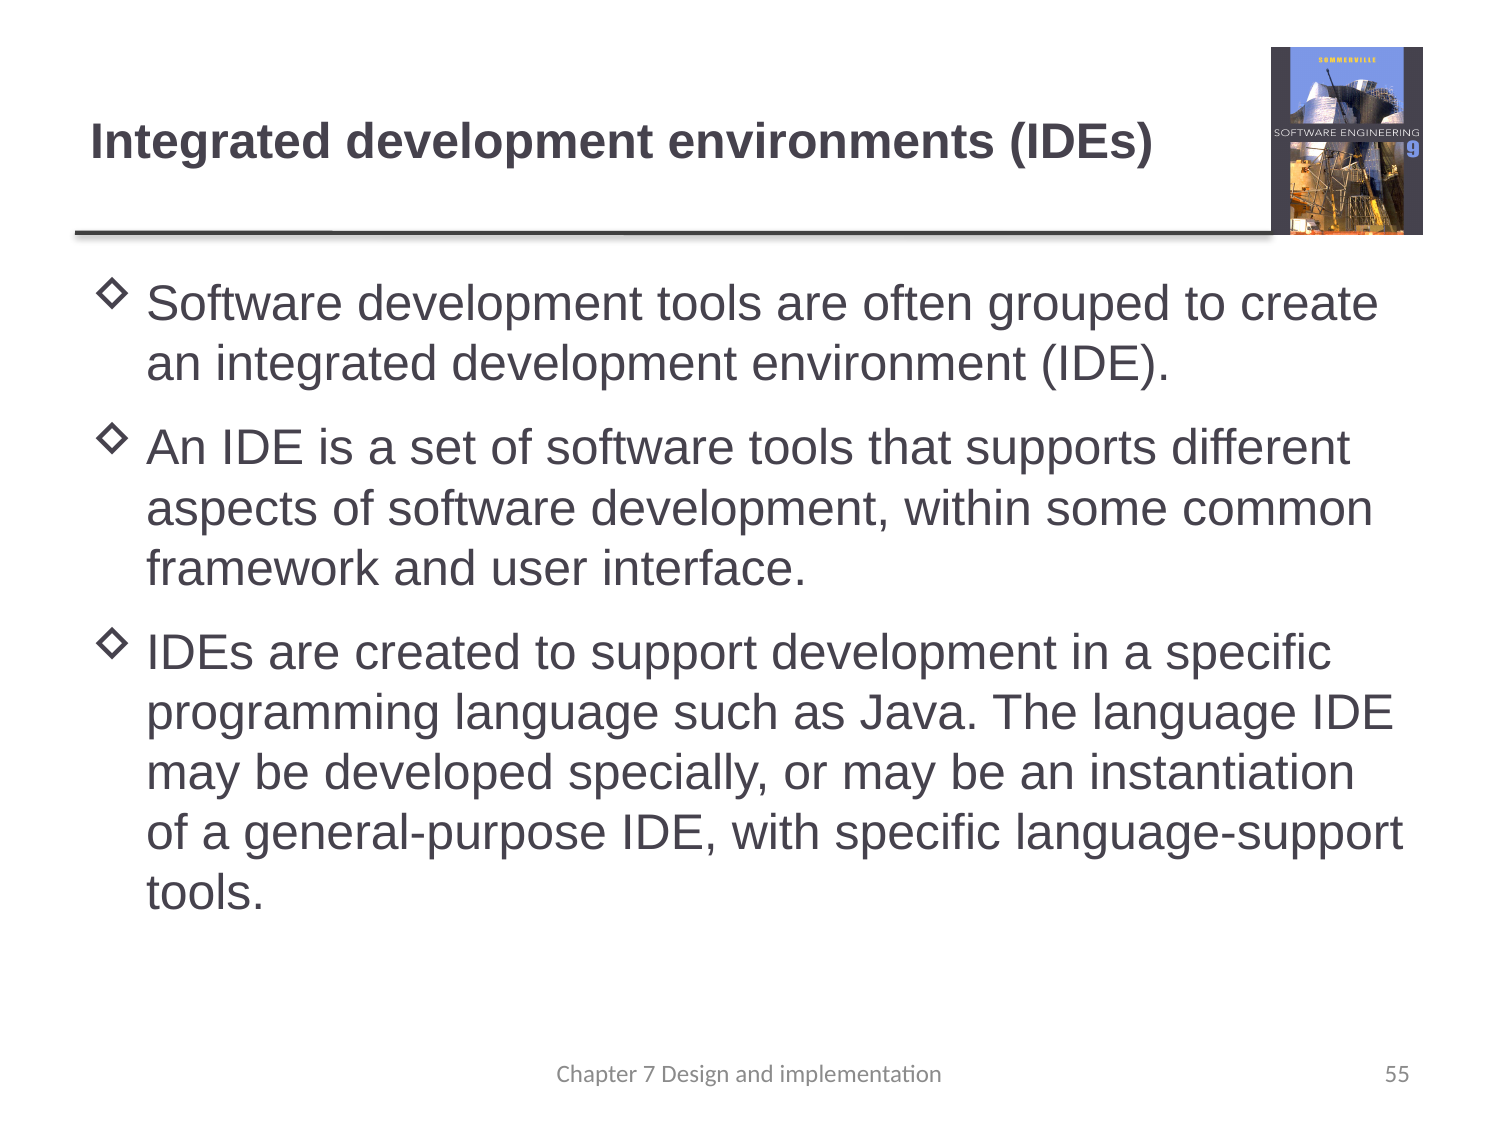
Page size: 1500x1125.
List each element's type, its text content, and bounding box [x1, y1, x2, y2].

footer Chapter 7 Design and implementation [512, 1042, 988, 1103]
picture [1272, 47, 1423, 235]
list Software development tools are often grouped to create an integrated development environment (IDE). An IDE is a set of software tools that supports different aspects of software development, within some common framework and user interface. IDEs are created to support development in a specific programming language such as Java. The language IDE may be developed specially, or may be an instantiation of a general-purpose IDE, with specific language-support tools. [75, 262, 1425, 1005]
title Integrated development environments (IDEs) [74, 44, 1272, 233]
slide_number 55 [1074, 1042, 1425, 1103]
